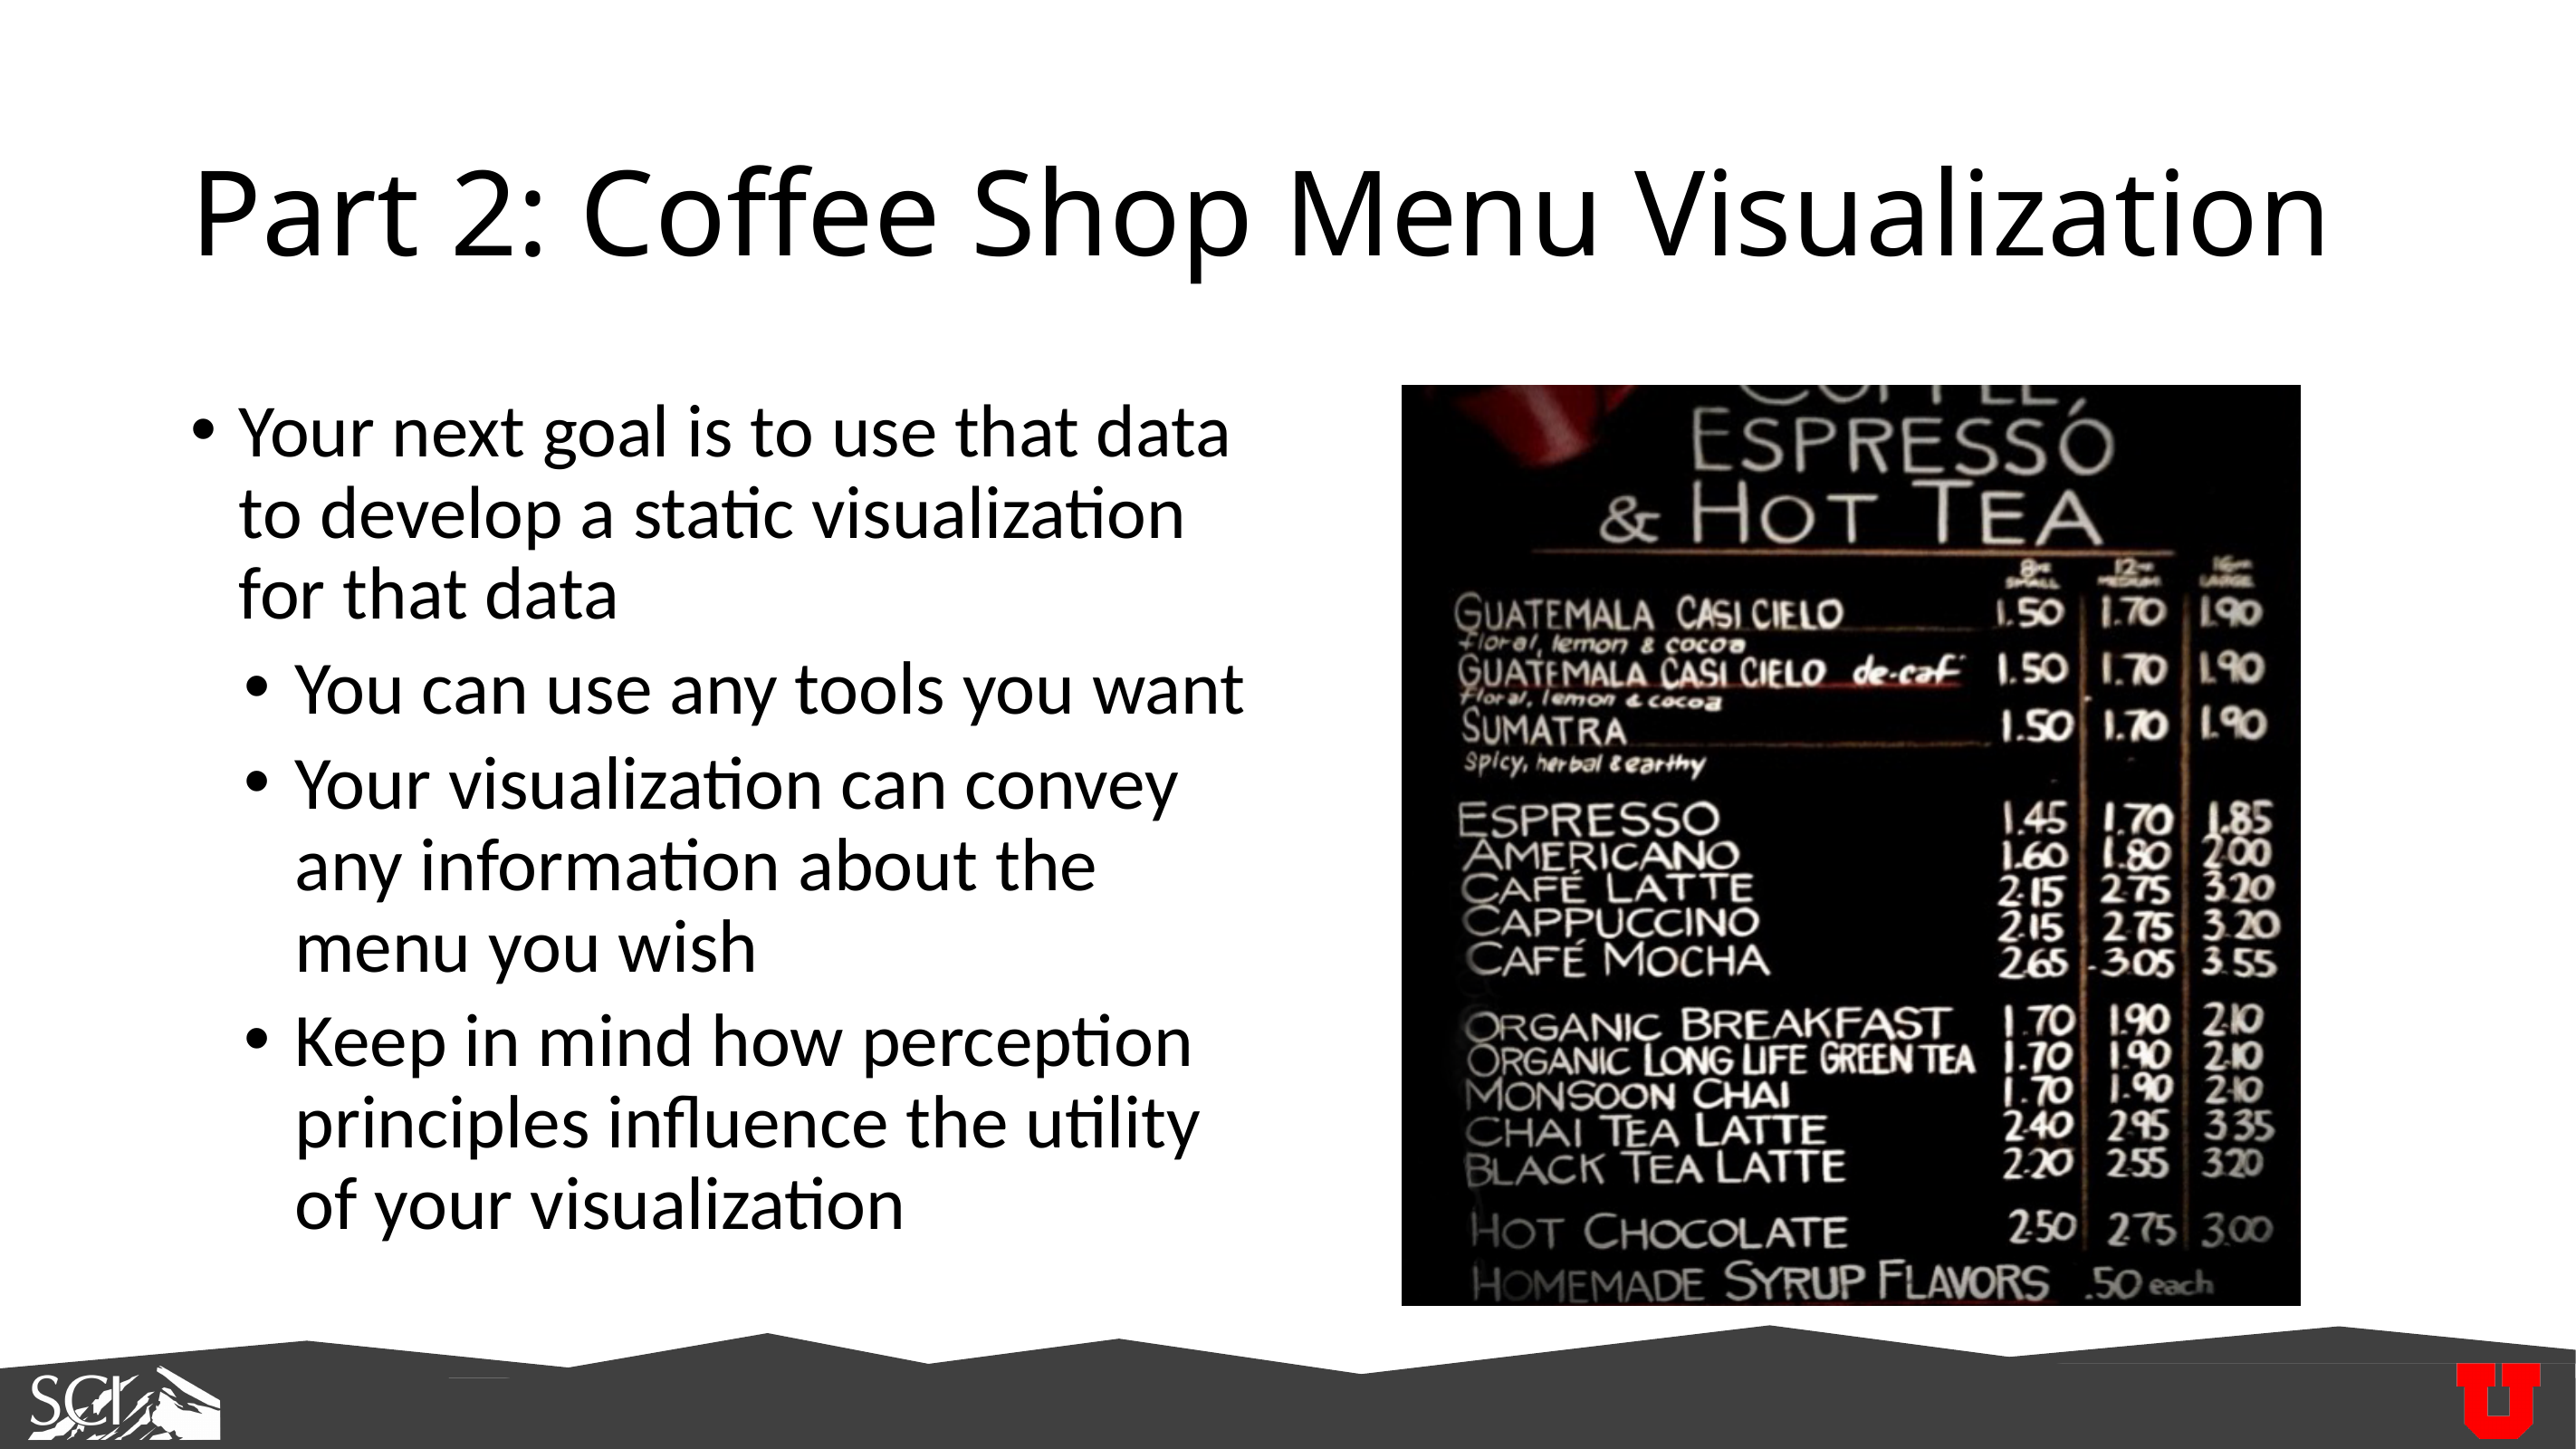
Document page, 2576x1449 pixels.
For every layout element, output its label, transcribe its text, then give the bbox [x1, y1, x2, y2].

picture [27, 1363, 222, 1442]
picture [2455, 1363, 2542, 1442]
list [1402, 385, 2301, 1306]
title Part 2: Coffee Shop Menu Visualization [177, 77, 2399, 358]
list Your next goal is to use that data to develop a static visualization for that data You can use any tools you want Your visualization can convey any information about the menu you wish Keep in mind how perception principles influence the utility of your visualization [177, 385, 1272, 1306]
